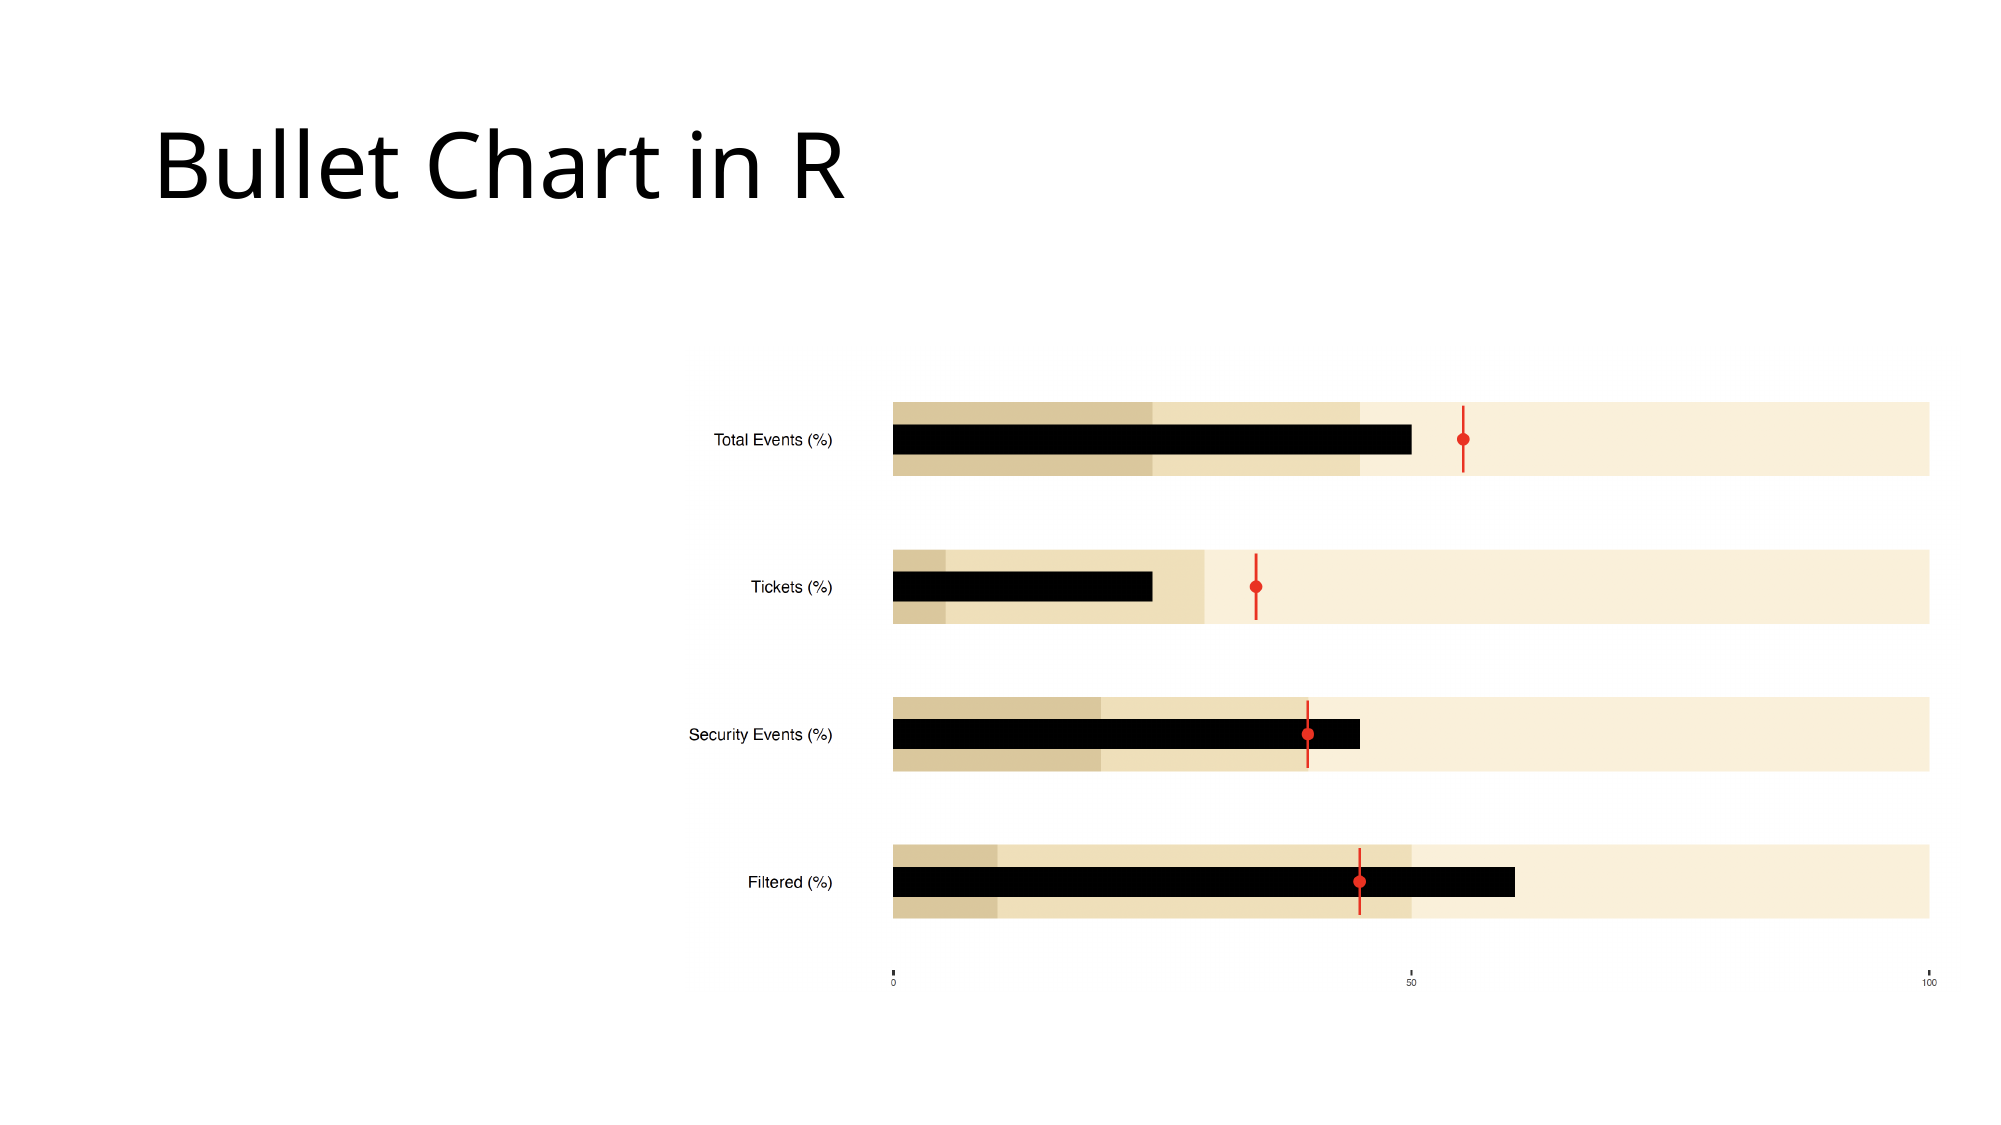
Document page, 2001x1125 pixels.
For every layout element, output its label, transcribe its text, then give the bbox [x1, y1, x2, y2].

title Bullet Chart in R [137, 59, 1863, 278]
picture [685, 346, 1961, 992]
